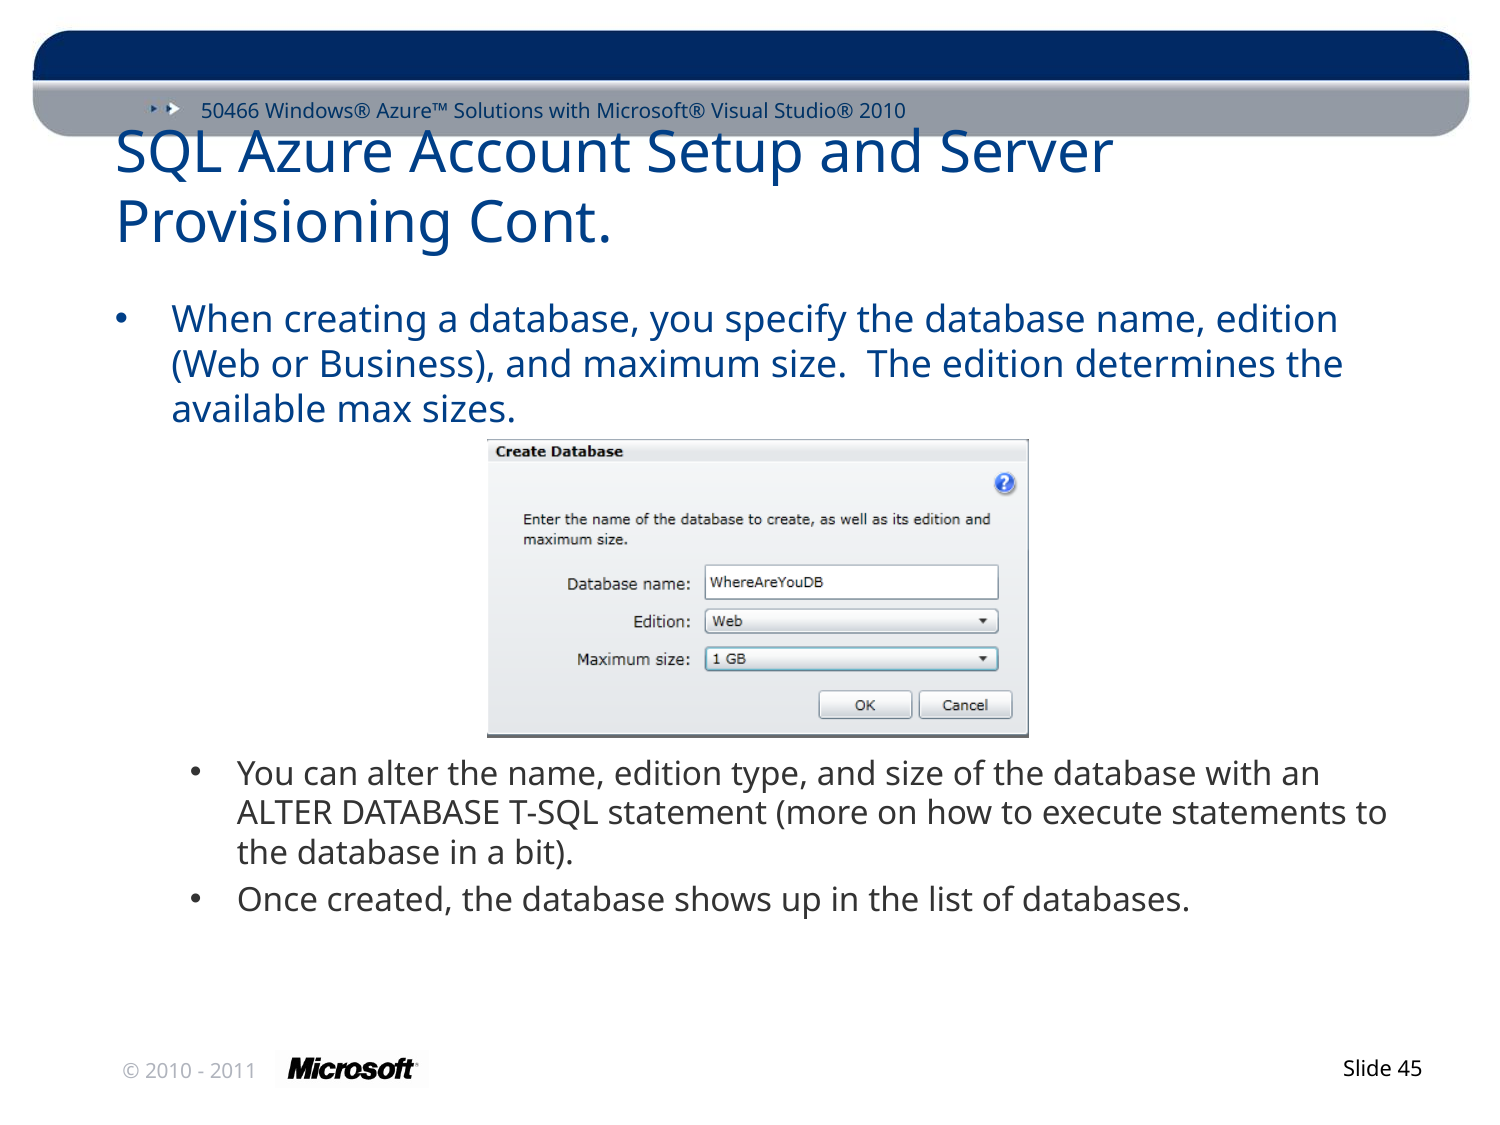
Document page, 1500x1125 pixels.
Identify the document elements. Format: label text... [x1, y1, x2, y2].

picture [487, 439, 1030, 738]
list When creating a database, you specify the database name, edition (Web or Business), and maximum size. The edition determines the available max sizes. You can alter the name, edition type, and size of the database with an ALTER DATABASE T-SQL statement (more on how to execute statements to the database in a bit). Once created, the database shows up in the list of databases. [99, 287, 1433, 1025]
picture [275, 1050, 429, 1088]
title SQL Azure Account Setup and Server Provisioning Cont. [100, 143, 1433, 262]
picture [0, 1, 1500, 159]
